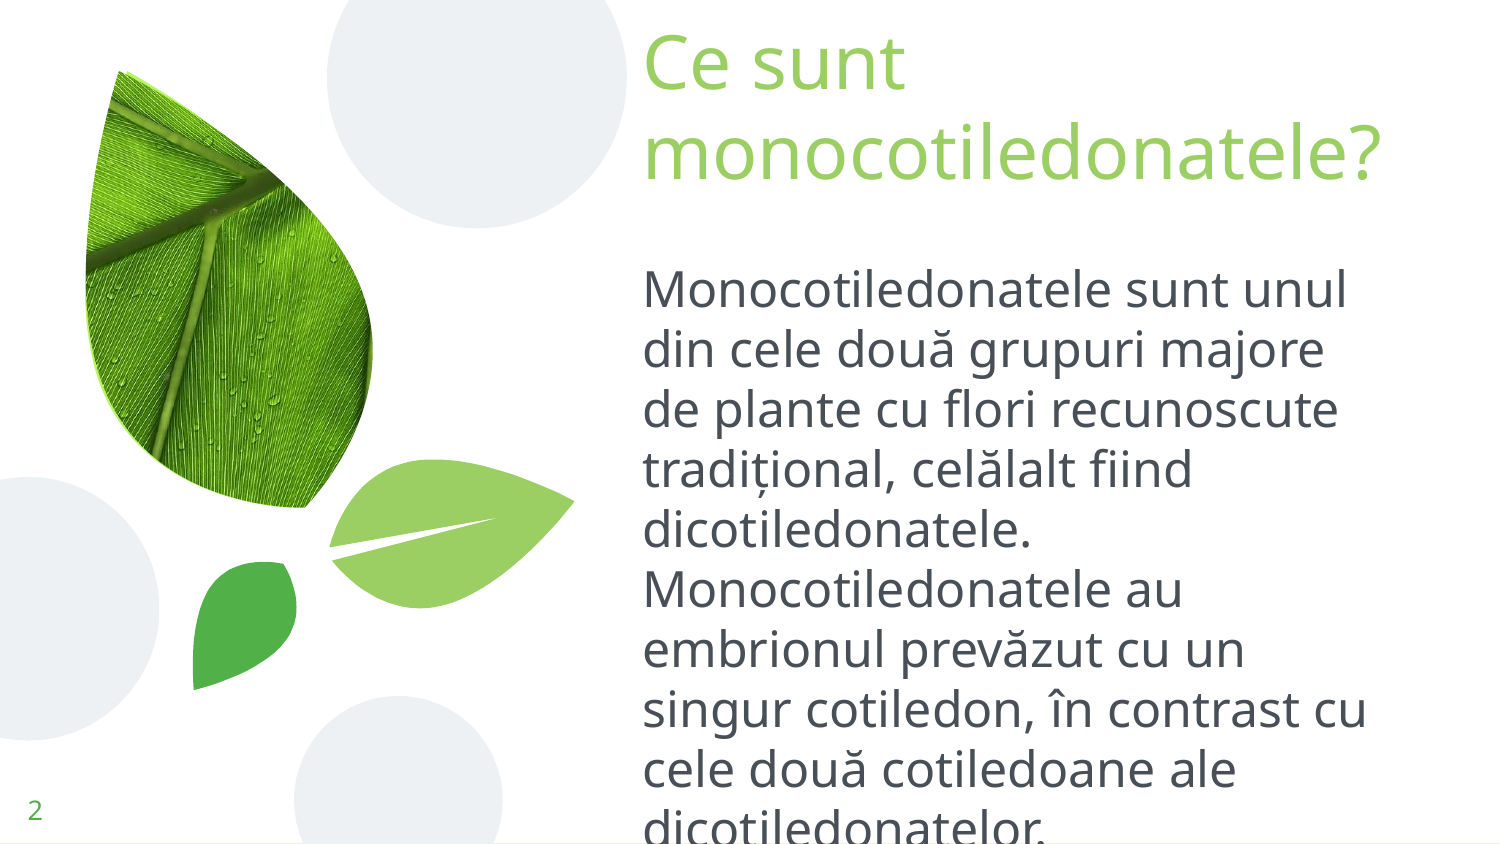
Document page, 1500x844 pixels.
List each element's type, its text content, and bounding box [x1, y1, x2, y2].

slide_number 2 [12, 779, 103, 844]
list Monocotiledonatele sunt unul din cele două grupuri majore de plante cu flori recunoscute tradițional, celălalt fiind dicotiledonatele. Monocotiledonatele au embrionul prevăzut cu un singur cotiledon, în contrast cu cele două cotiledoane ale dicotiledonatelor. [626, 242, 1408, 628]
list [626, 628, 1425, 816]
title Ce sunt monocotiledonatele? [626, 96, 1425, 210]
picture [85, 70, 373, 508]
